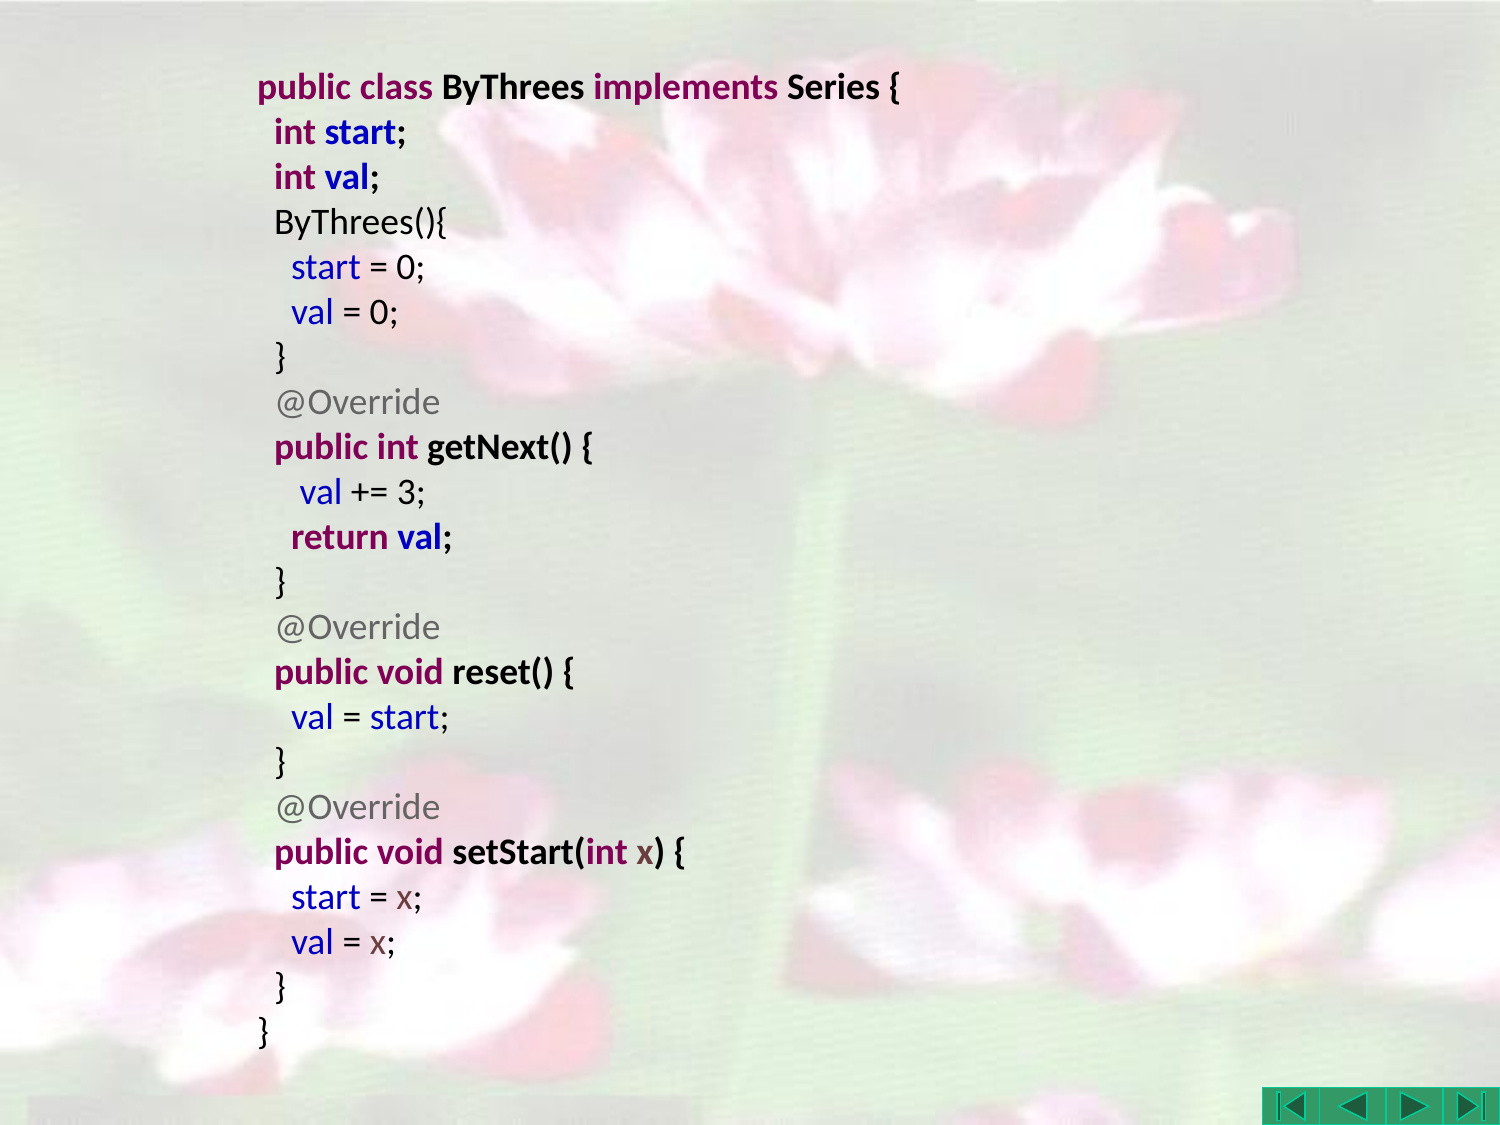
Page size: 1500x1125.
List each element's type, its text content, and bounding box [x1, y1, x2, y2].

text_box public class ByThrees implements Series { int start; int val; ByThrees(){ start = 0; val = 0; } @Override public int getNext() { val += 3; return val; } @Override public void reset() { val = start; } @Override public void setStart(int x) { start = x; val = x; } } [242, 55, 1125, 1060]
picture [0, 0, 1500, 1125]
